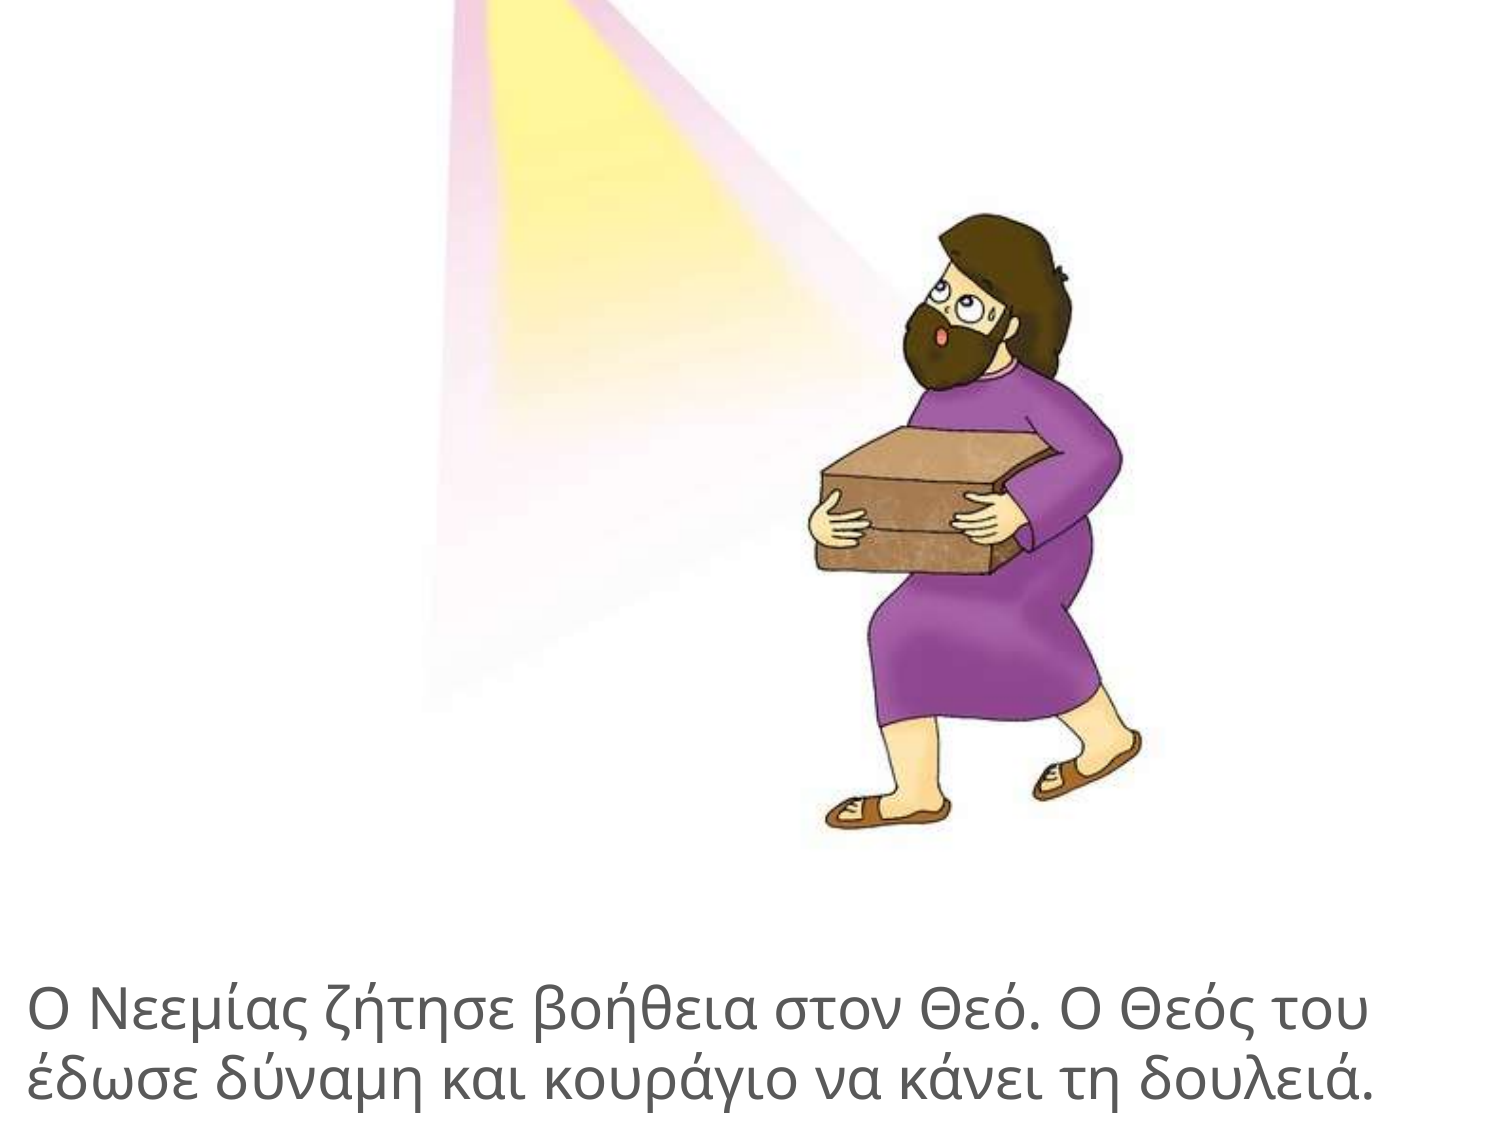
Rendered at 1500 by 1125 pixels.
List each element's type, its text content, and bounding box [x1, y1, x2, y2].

picture [134, 0, 1366, 874]
text_box Ο Νεεμίας ζήτησε βοήθεια στον Θεό. Ο Θεός του έδωσε δύναμη και κουράγιο να κάνει τη δουλειά. [11, 964, 1498, 1119]
